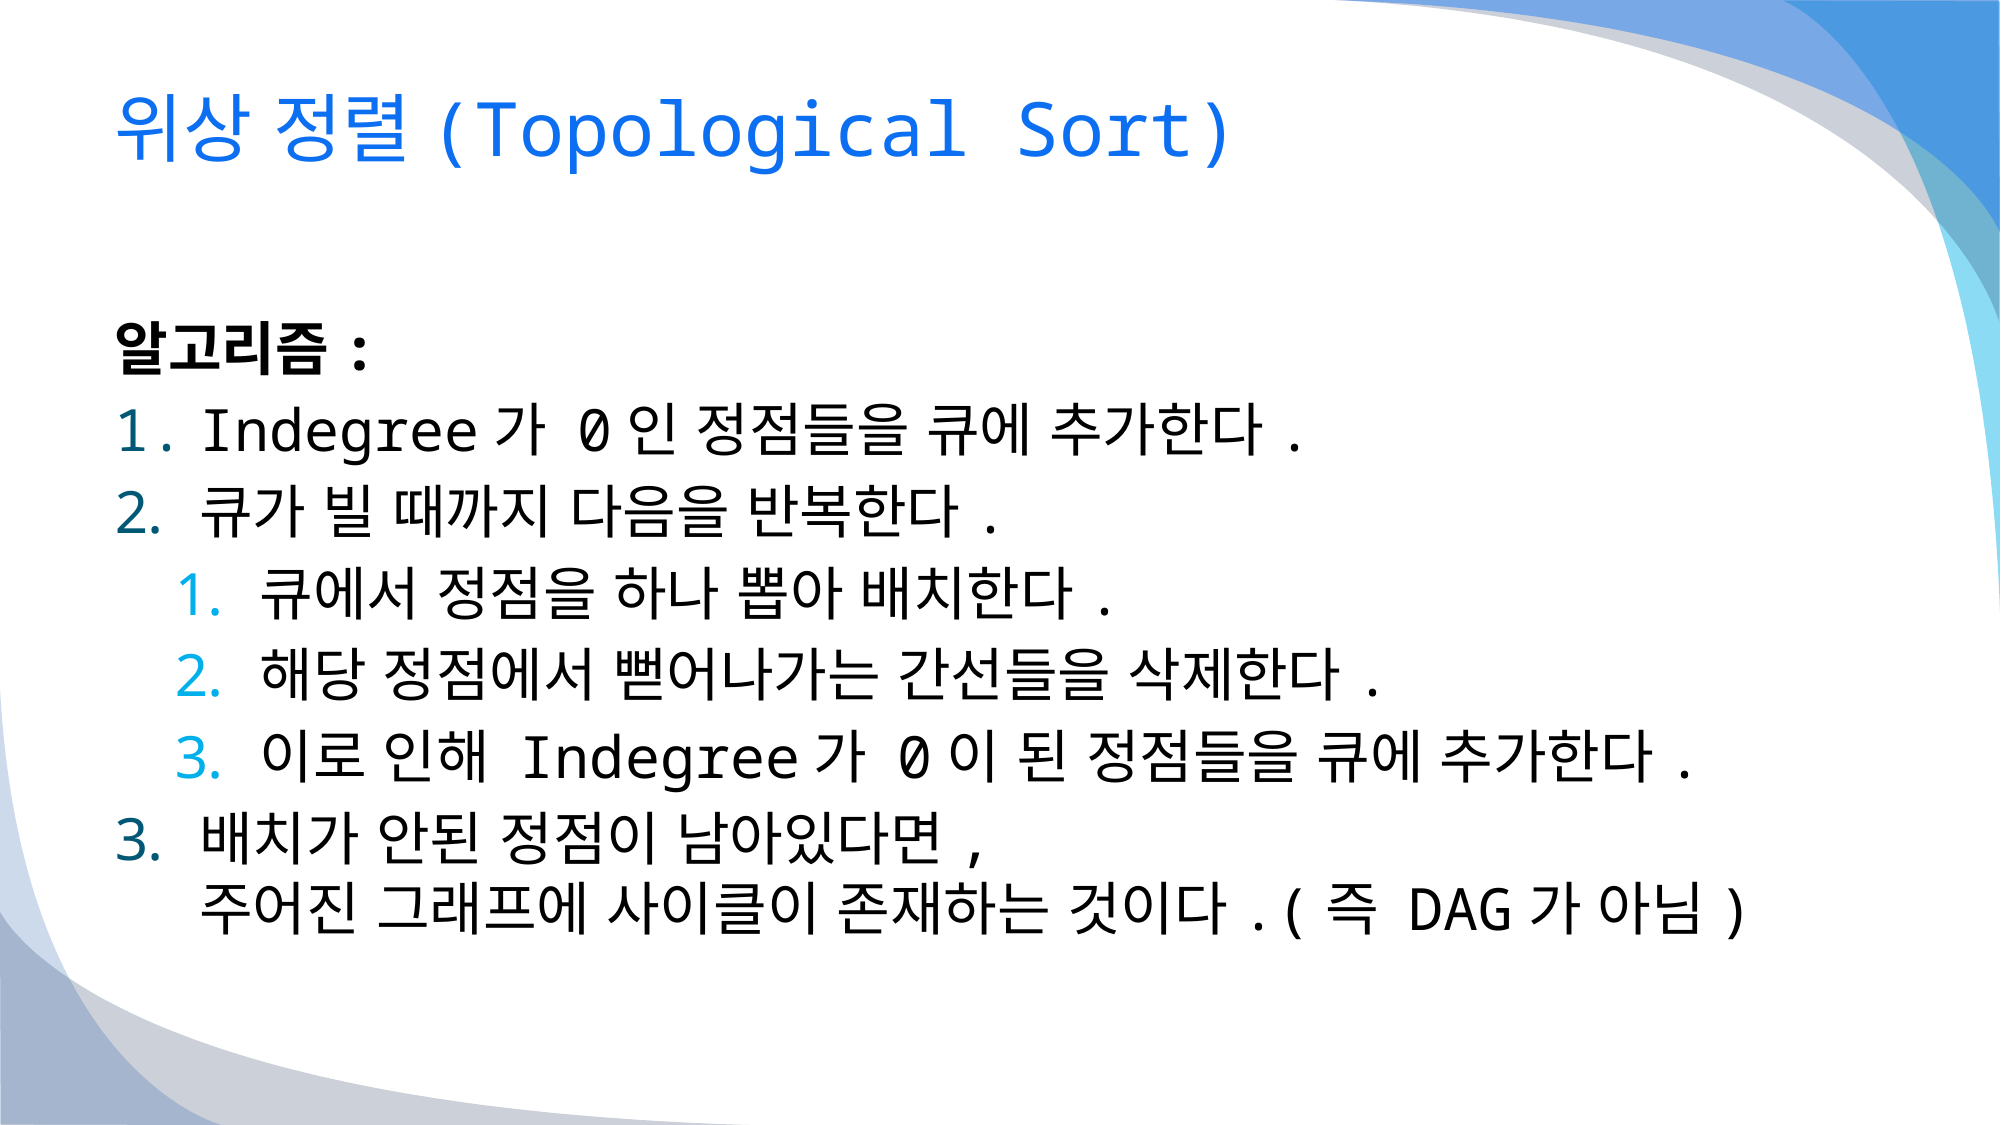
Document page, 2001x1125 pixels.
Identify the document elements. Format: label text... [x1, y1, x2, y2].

list 알고리즘: Indegree가 0인 정점들을 큐에 추가한다. 큐가 빌 때까지 다음을 반복한다. 큐에서 정점을 하나 뽑아 배치한다. 해당 정점에서 뻗어나가는 간선들을 삭제한다. 이로 인해 Indegree가 0이 된 정점들을 큐에 추가한다. 배치가 안된 정점이 남아있다면, 주어진 그래프에 사이클이 존재하는 것이다.(즉 DAG가 아님) [99, 222, 1900, 1005]
title 위상 정렬(Topological Sort) [99, 50, 1900, 202]
